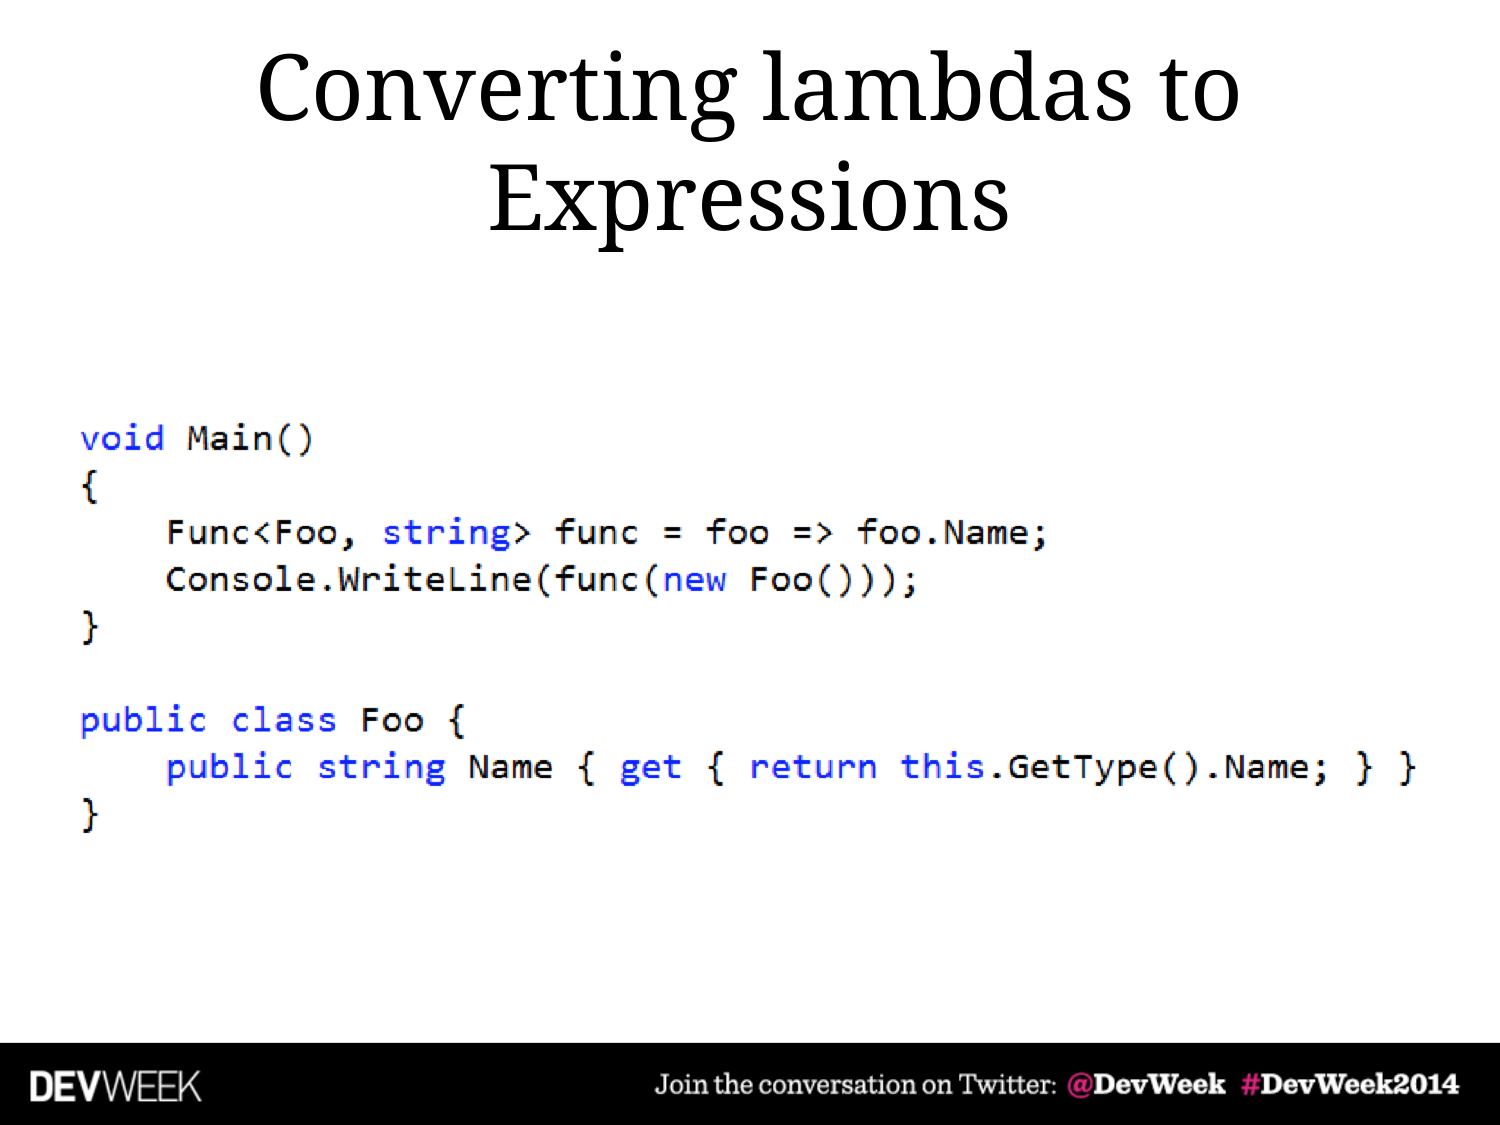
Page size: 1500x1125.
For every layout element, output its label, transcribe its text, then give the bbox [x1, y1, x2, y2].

picture [0, 0, 1500, 1125]
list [74, 262, 1426, 1006]
title Converting lambdas to Expressions [75, 45, 1425, 233]
